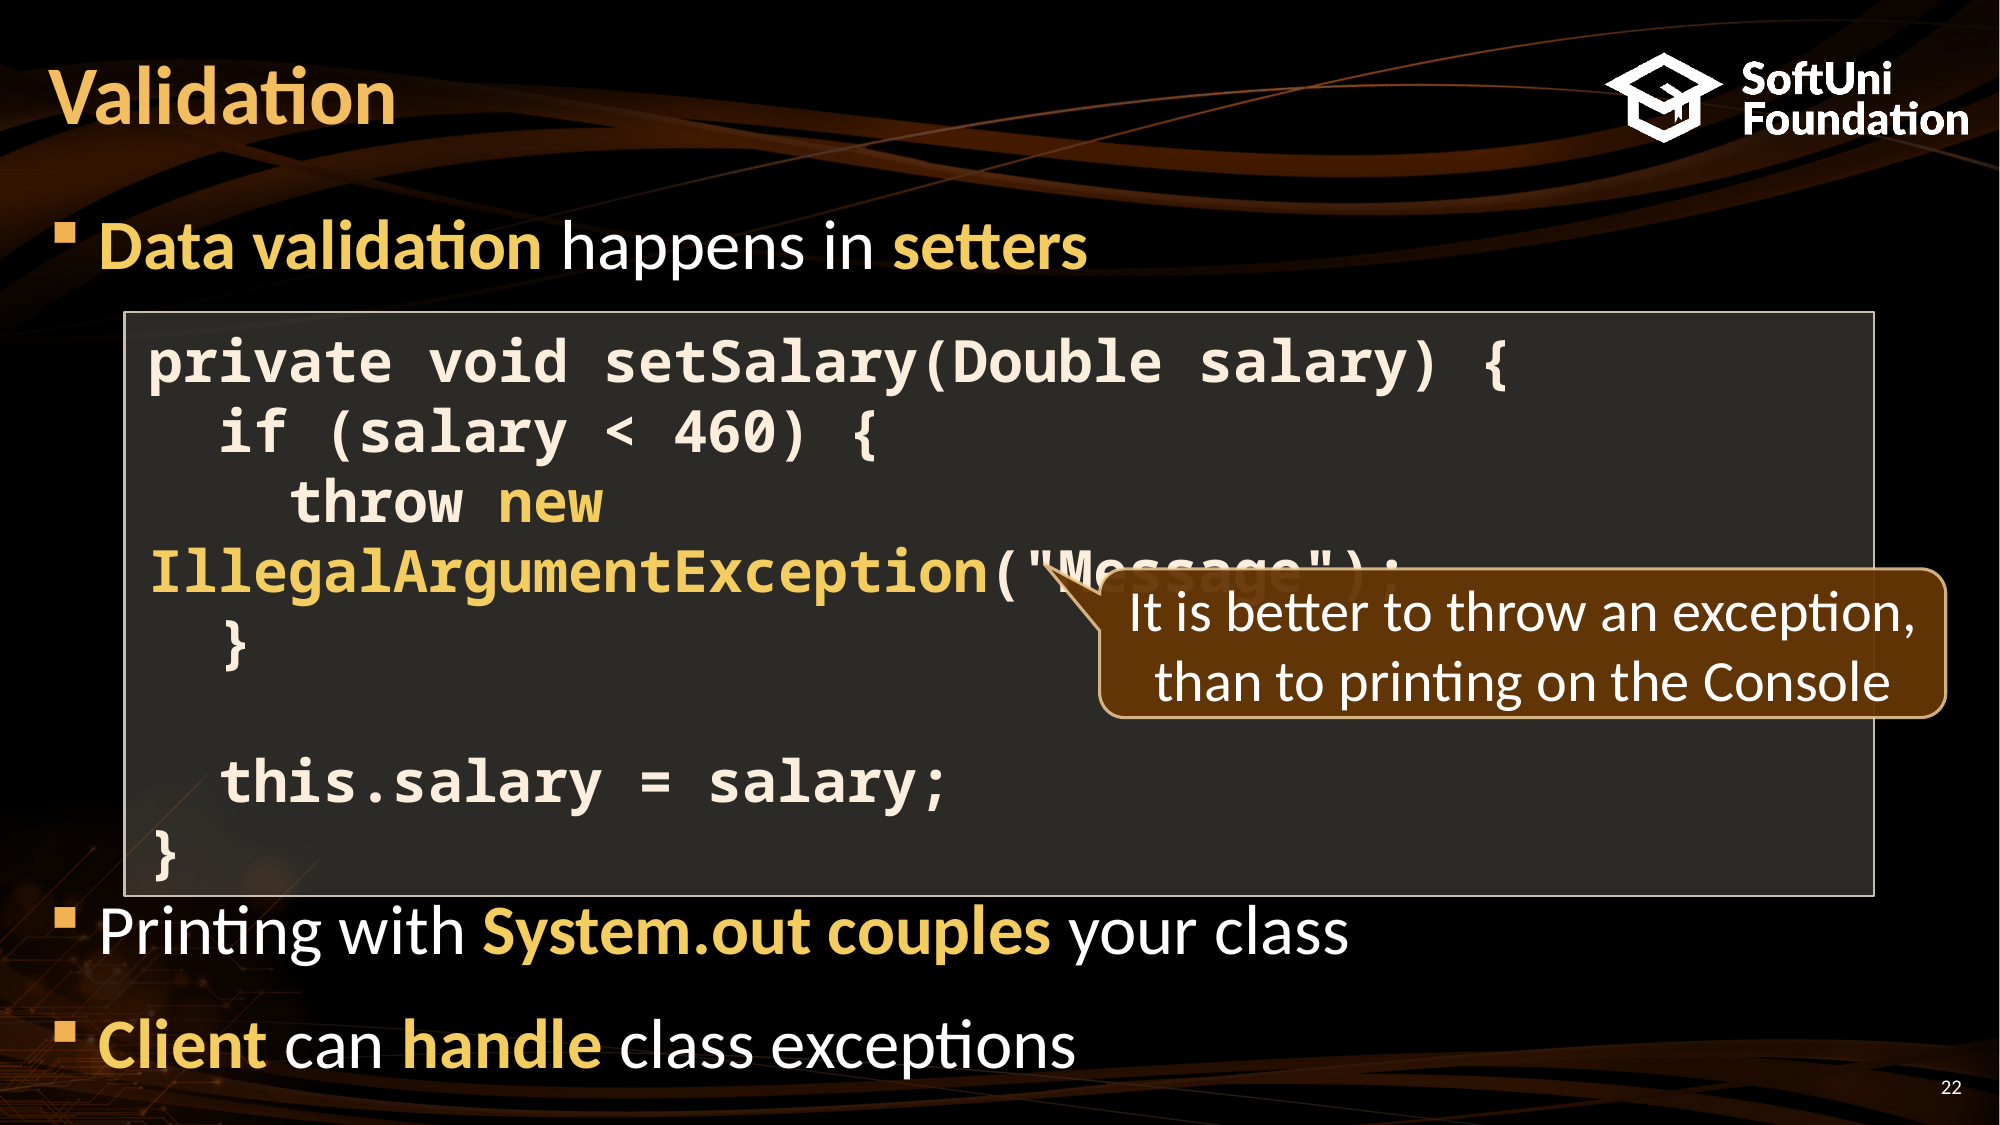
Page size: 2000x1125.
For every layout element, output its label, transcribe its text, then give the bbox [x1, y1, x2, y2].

list Data validation happens in setters Printing with System.out couples your class Client can handle class exceptions [31, 188, 1968, 1103]
text_box It is better to throw an exception, than to printing on the Console [1043, 563, 1947, 719]
text_box private void setSalary(Double salary) { if (salary < 460) { throw new IllegalArgumentException("Message"); } this.salary = salary; } [124, 312, 1875, 896]
title Validation [30, 6, 1602, 189]
picture [0, 0, 2000, 1125]
